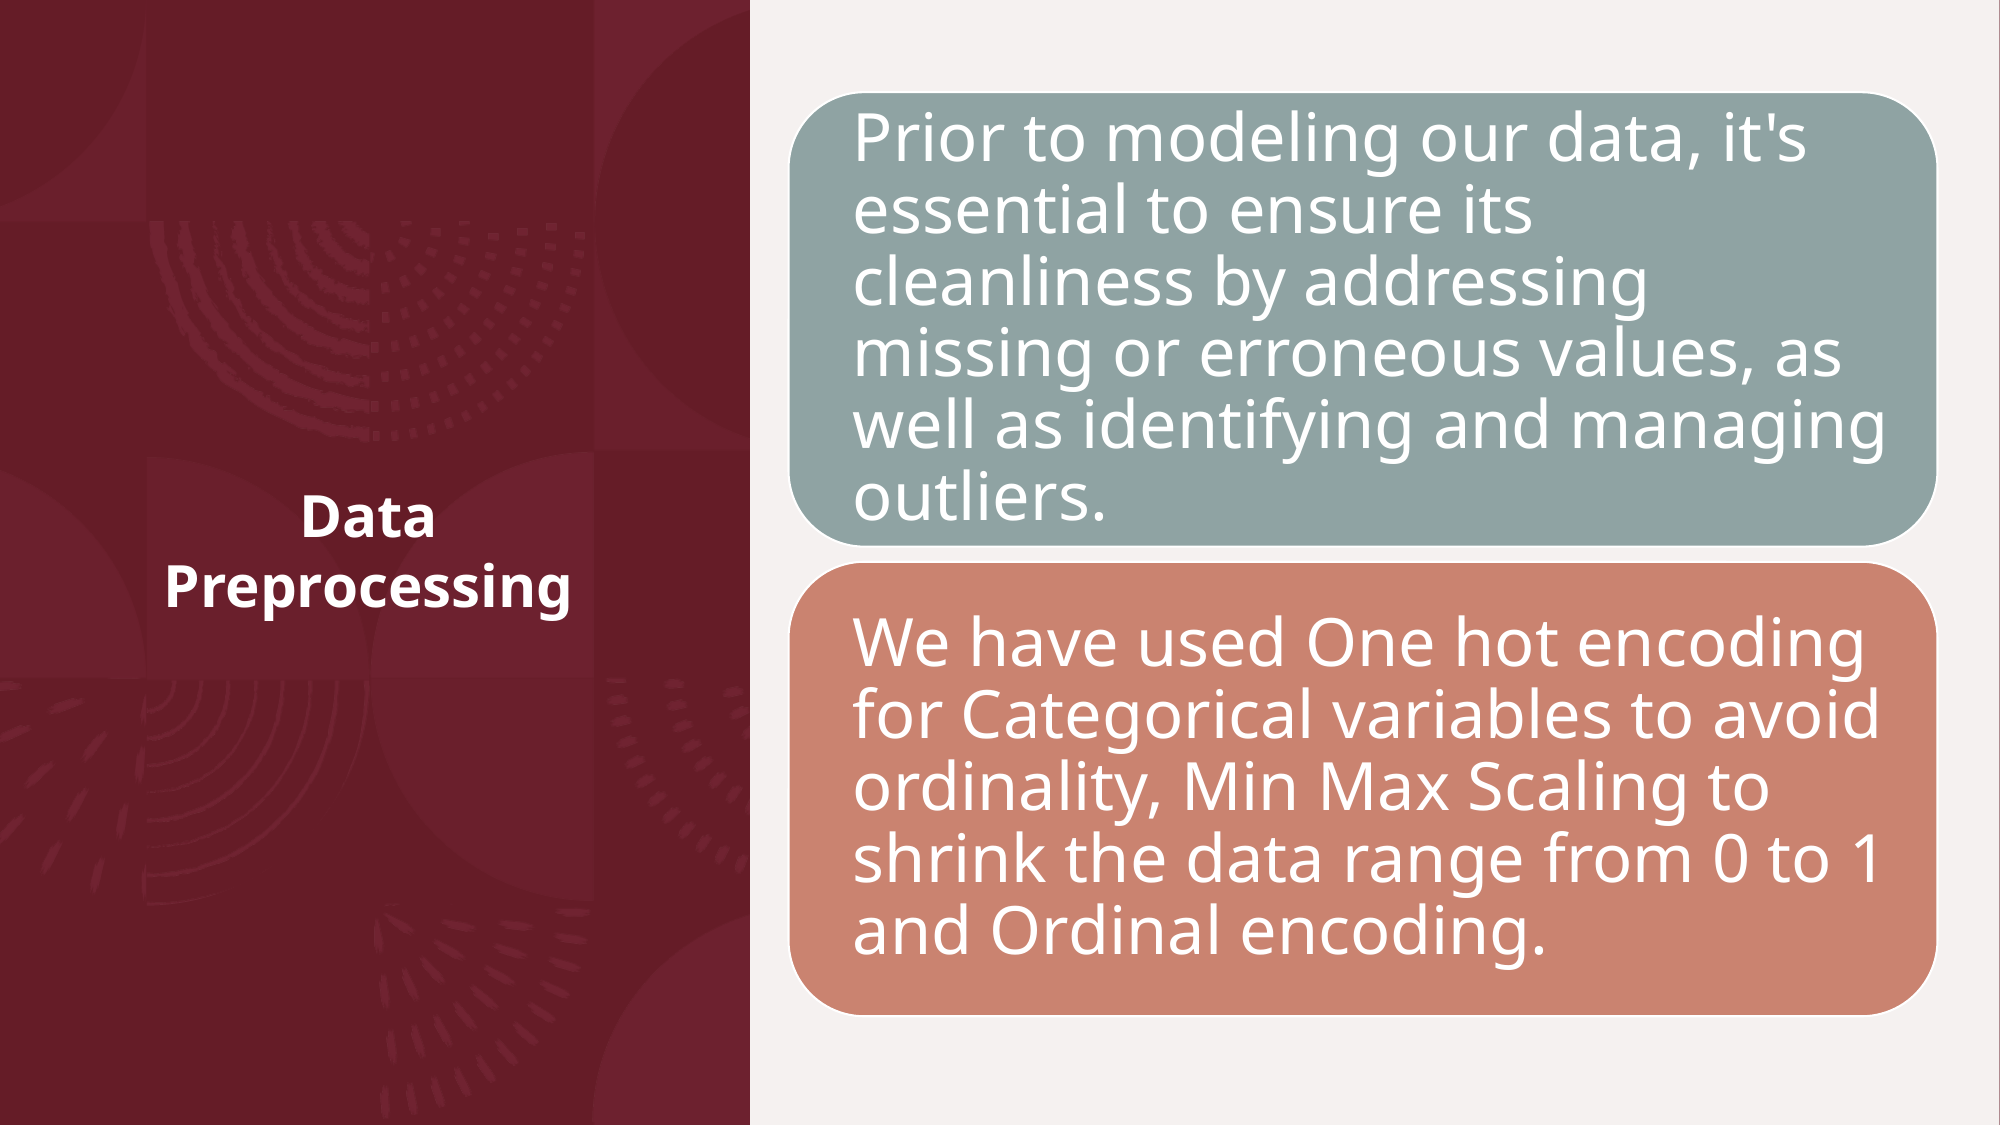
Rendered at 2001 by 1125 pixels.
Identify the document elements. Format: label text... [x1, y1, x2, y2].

text_box [751, 0, 2000, 1125]
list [788, 74, 1938, 1034]
text_box [0, 0, 751, 1125]
title Data Preprocessing [137, 91, 600, 1007]
